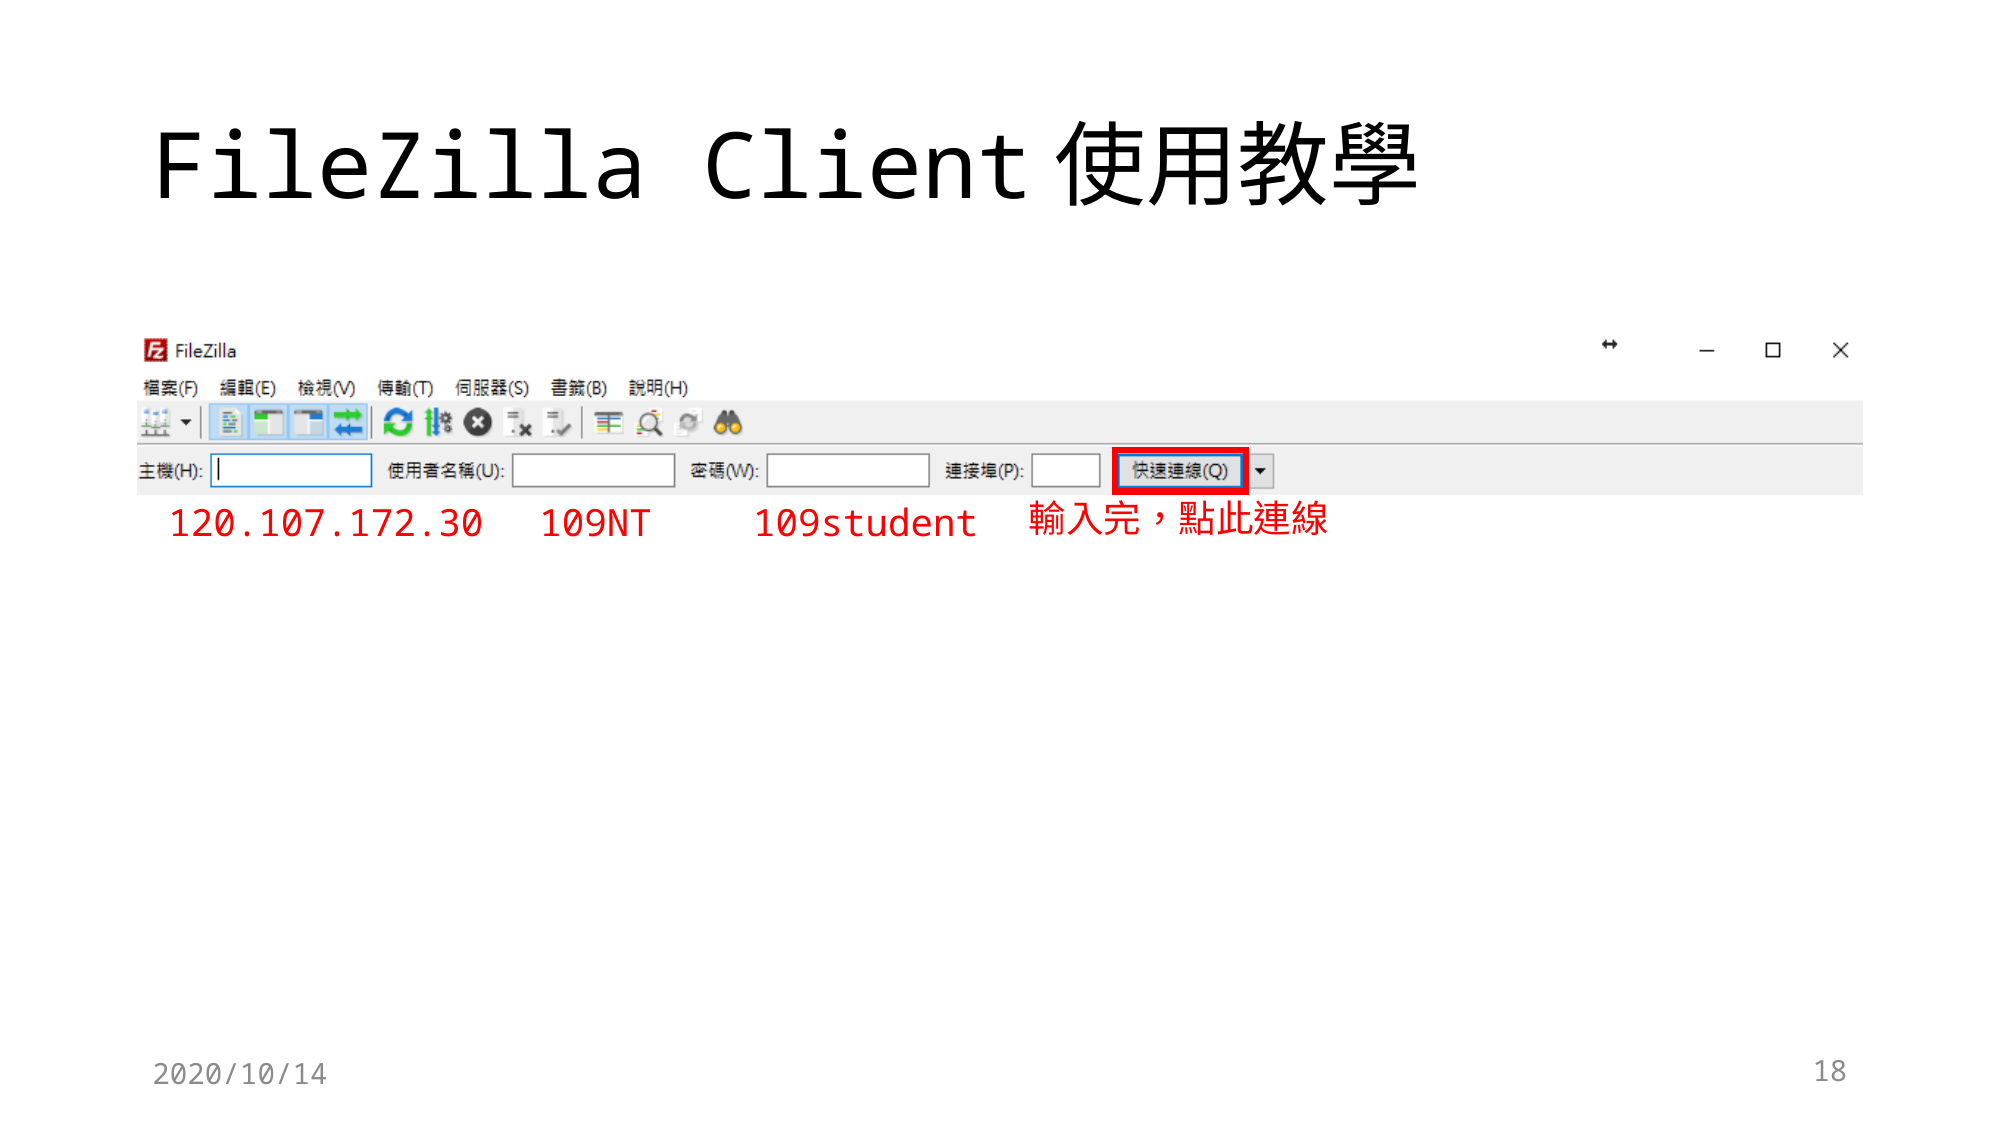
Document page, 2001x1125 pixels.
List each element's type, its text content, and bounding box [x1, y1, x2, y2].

text_box 109NT [524, 495, 667, 552]
title FileZilla Client使用教學 [137, 59, 1863, 278]
text_box 109student [738, 495, 993, 552]
text_box 輸入完，點此連線 [1014, 495, 1344, 547]
slide_number 18 [1412, 1042, 1863, 1103]
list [137, 334, 1863, 495]
text_box 120.107.172.30 [153, 495, 498, 552]
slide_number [137, 1042, 588, 1103]
